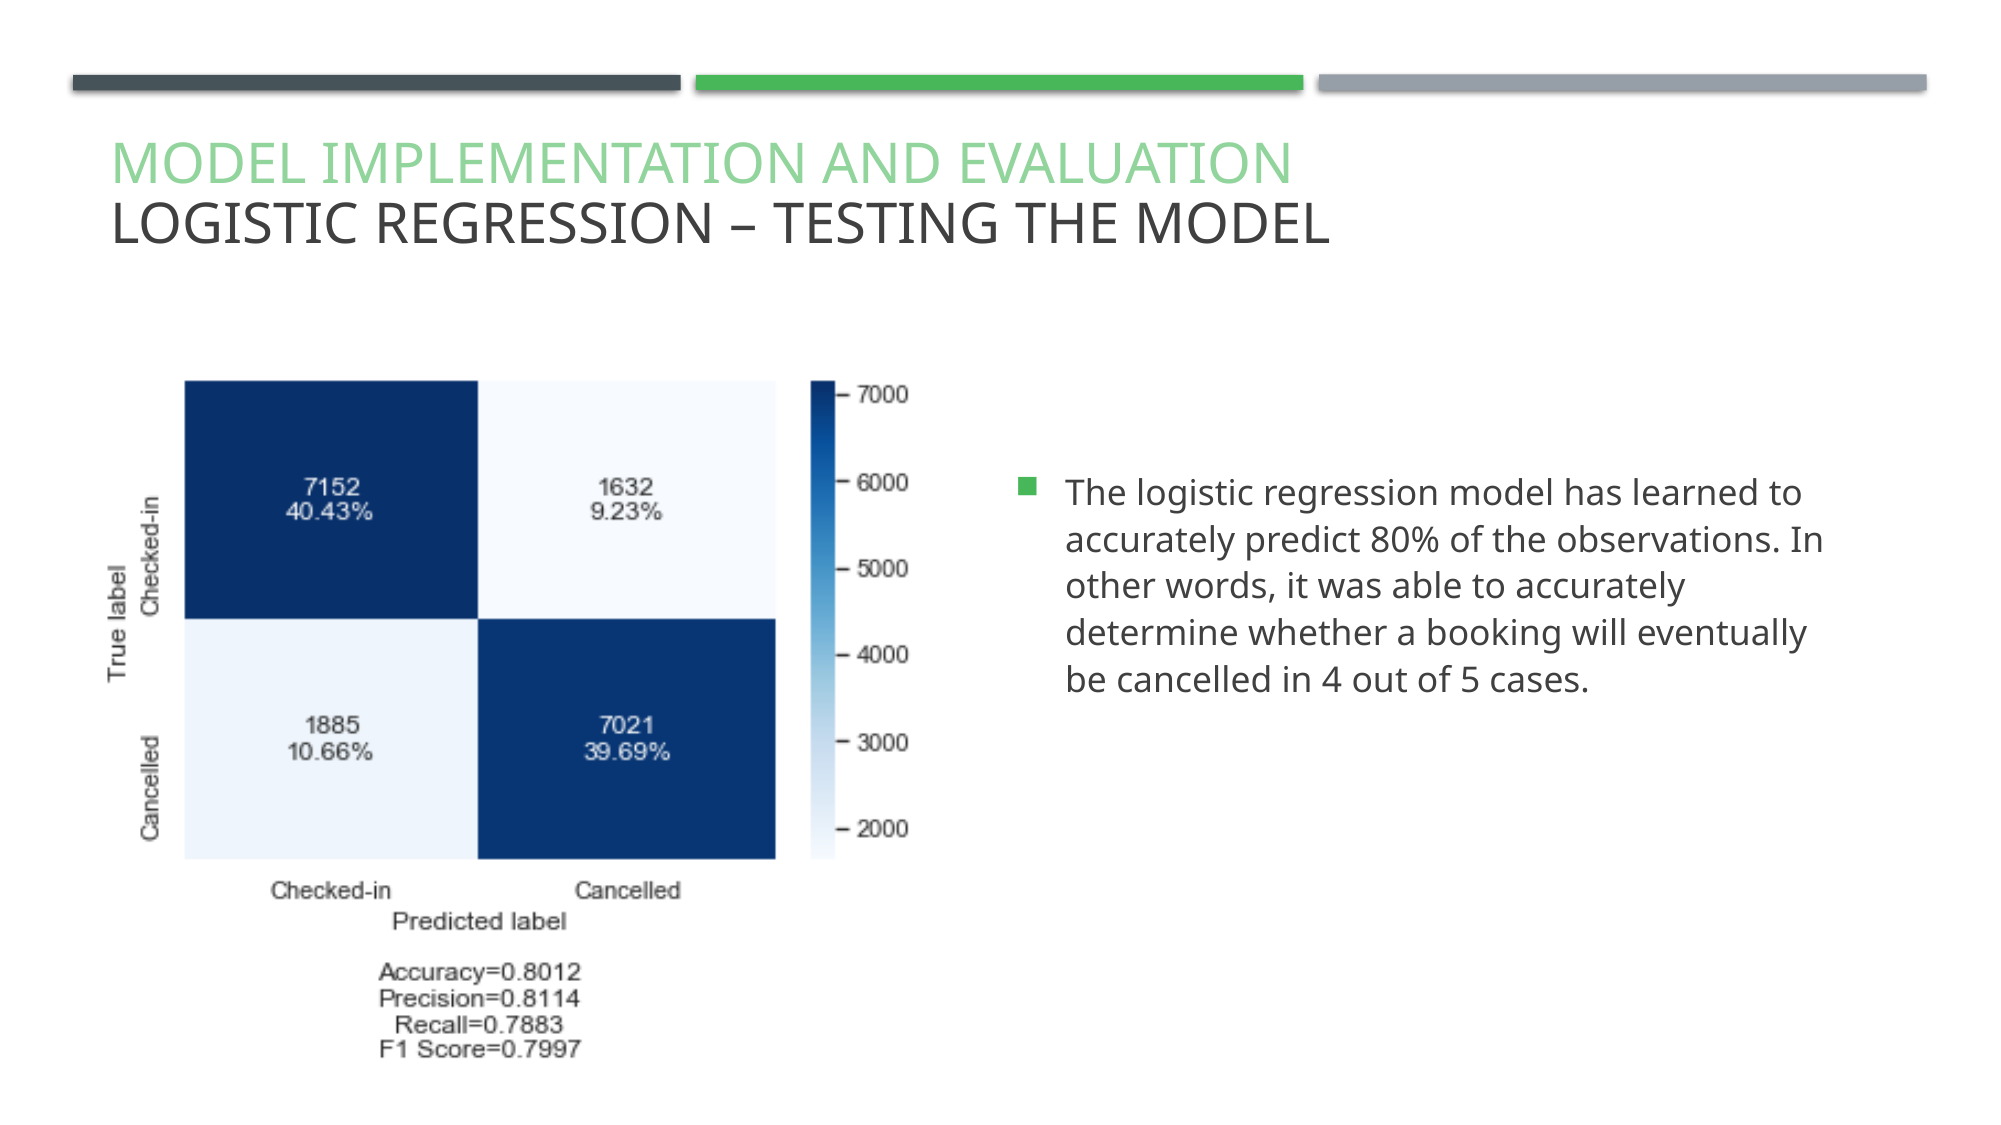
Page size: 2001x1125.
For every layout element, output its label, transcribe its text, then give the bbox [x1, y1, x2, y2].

title Model implementation and evaluation logistic REGRESSION – TESTING THE model [95, 115, 1905, 264]
list The logistic regression model has learned to accurately predict 80% of the observations. In other words, it was able to accurately determine whether a booking will eventually be cancelled in 4 out of 5 cases. [999, 327, 1868, 838]
picture [94, 366, 926, 1079]
